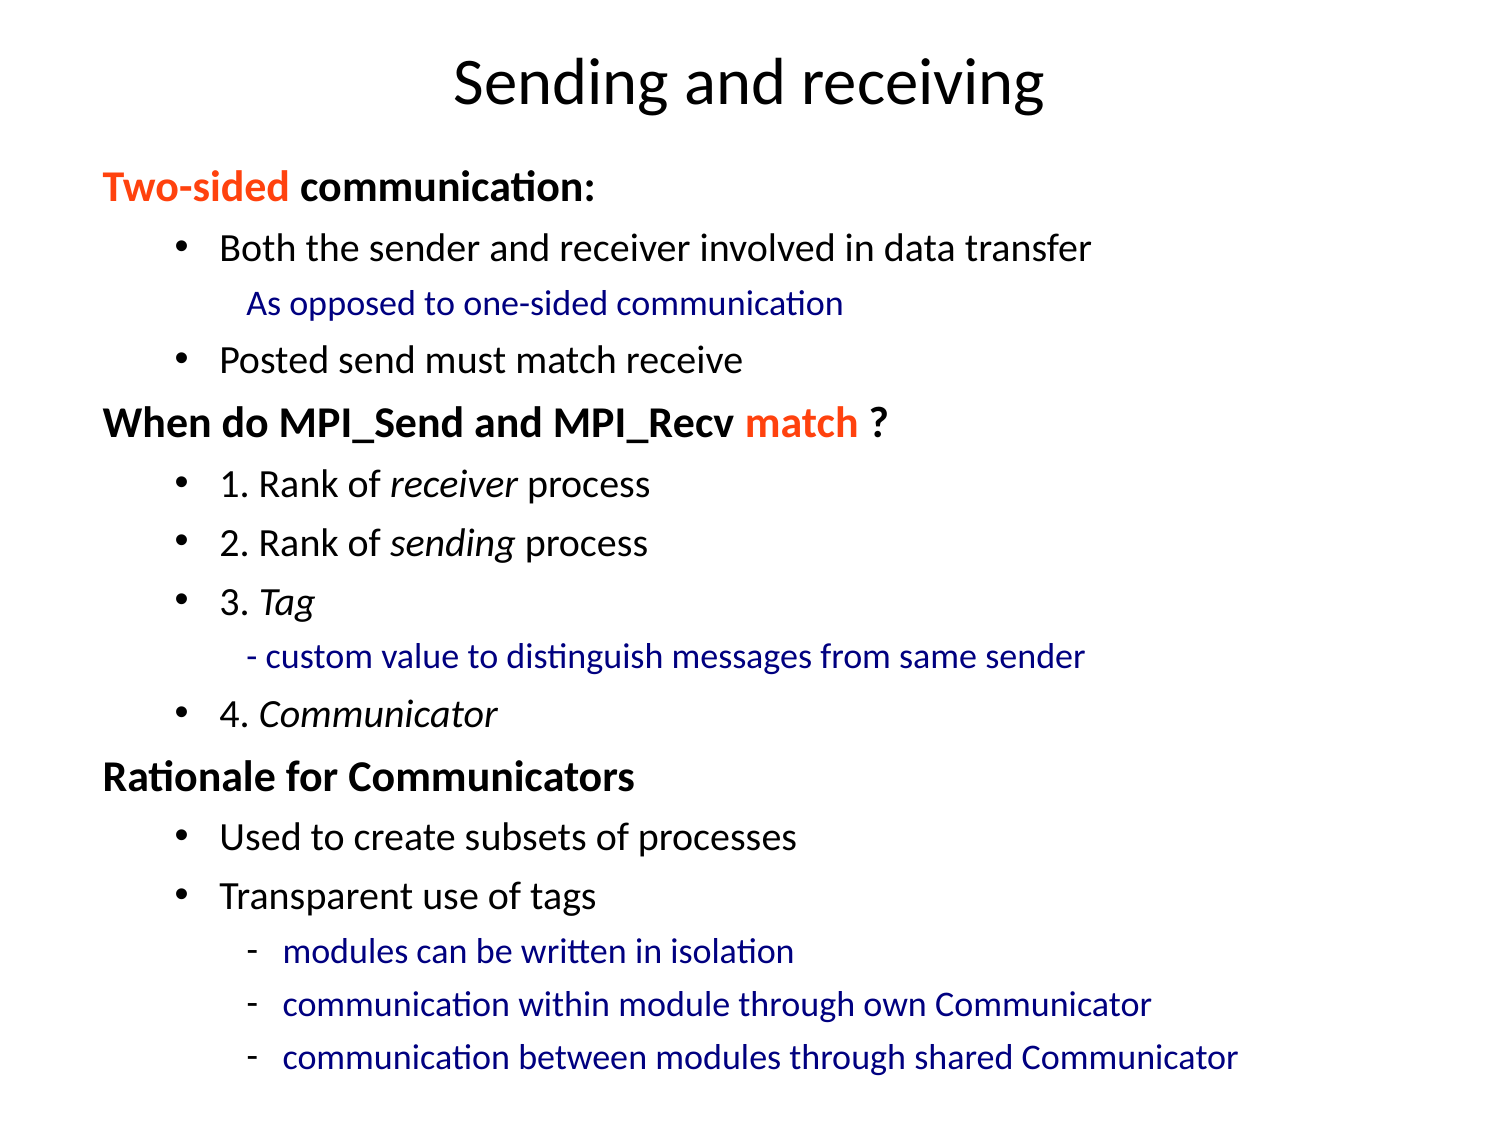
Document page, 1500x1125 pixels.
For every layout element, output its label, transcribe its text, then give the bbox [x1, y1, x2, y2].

title Sending and receiving [75, 24, 1425, 130]
list Two-sided communication: Both the sender and receiver involved in data transfer As opposed to one-sided communication Posted send must match receive When do MPI_Send and MPI_Recv match ? 1. Rank of receiver process 2. Rank of sending process 3. Tag - custom value to distinguish messages from same sender 4. Communicator Rationale for Communicators Used to create subsets of processes Transparent use of tags modules can be written in isolation communication within module through own Communicator communication between modules through shared Communicator [87, 150, 1363, 1092]
